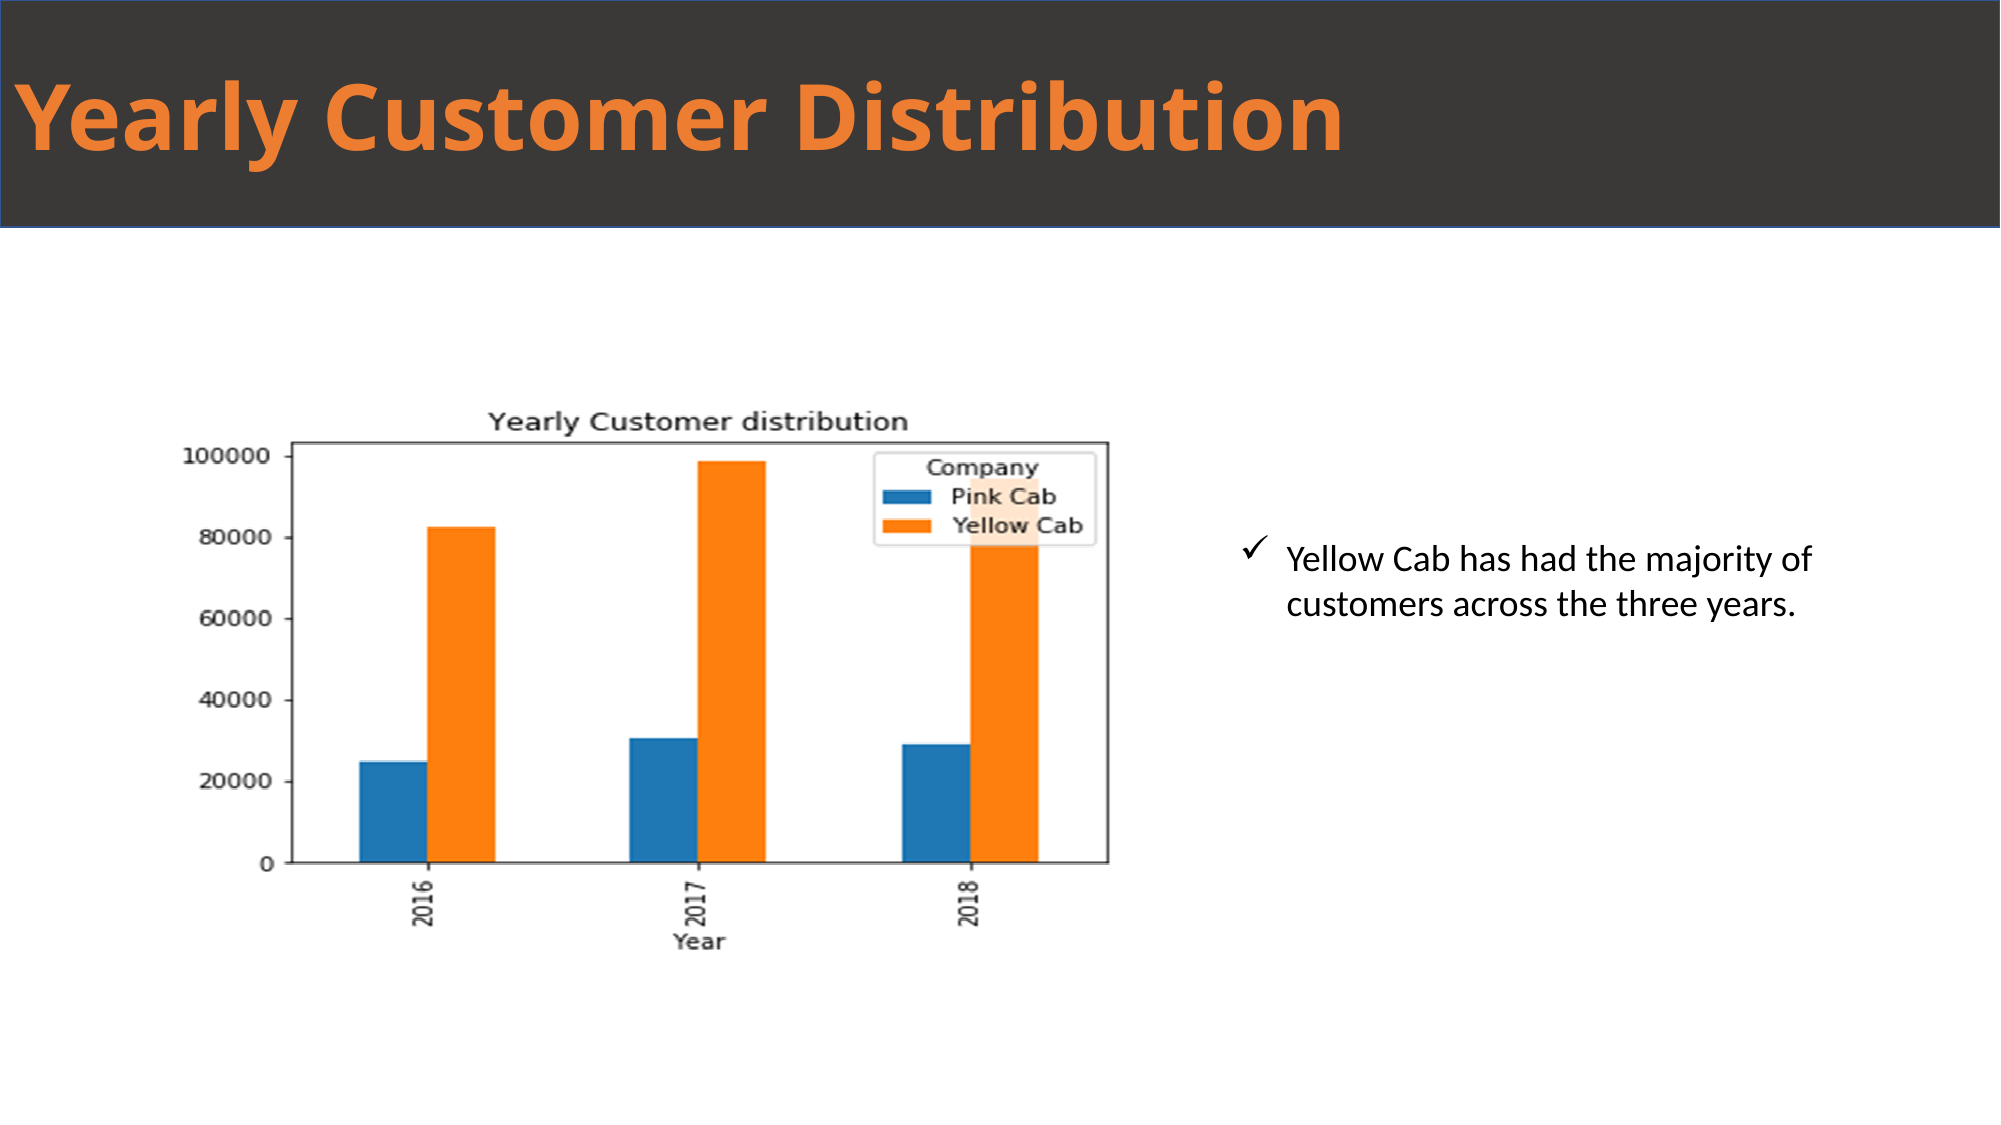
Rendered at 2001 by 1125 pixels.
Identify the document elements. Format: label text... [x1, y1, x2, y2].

picture [164, 398, 1121, 967]
text_box Yearly Customer Distribution [0, 0, 2000, 228]
text_box Yellow Cab has had the majority of customers across the three years. [1224, 526, 1926, 632]
